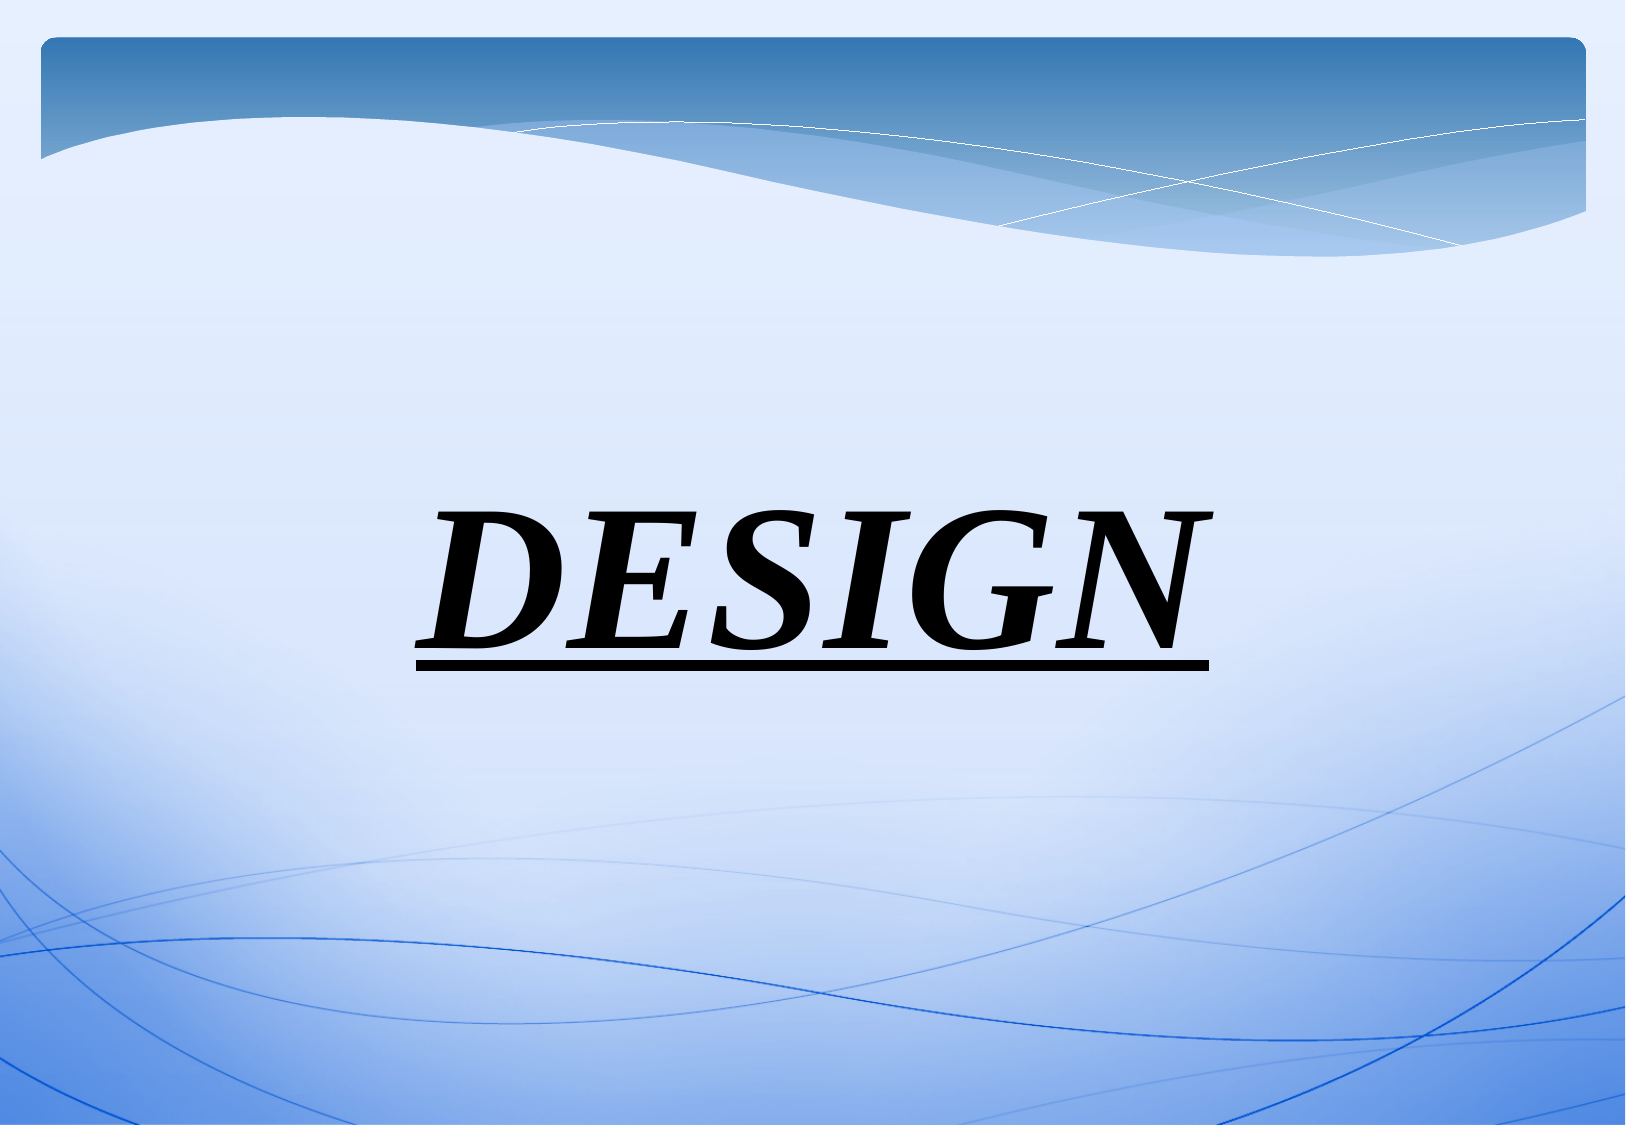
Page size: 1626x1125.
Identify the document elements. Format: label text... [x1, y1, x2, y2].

text_box DESIGN [249, 432, 1375, 698]
